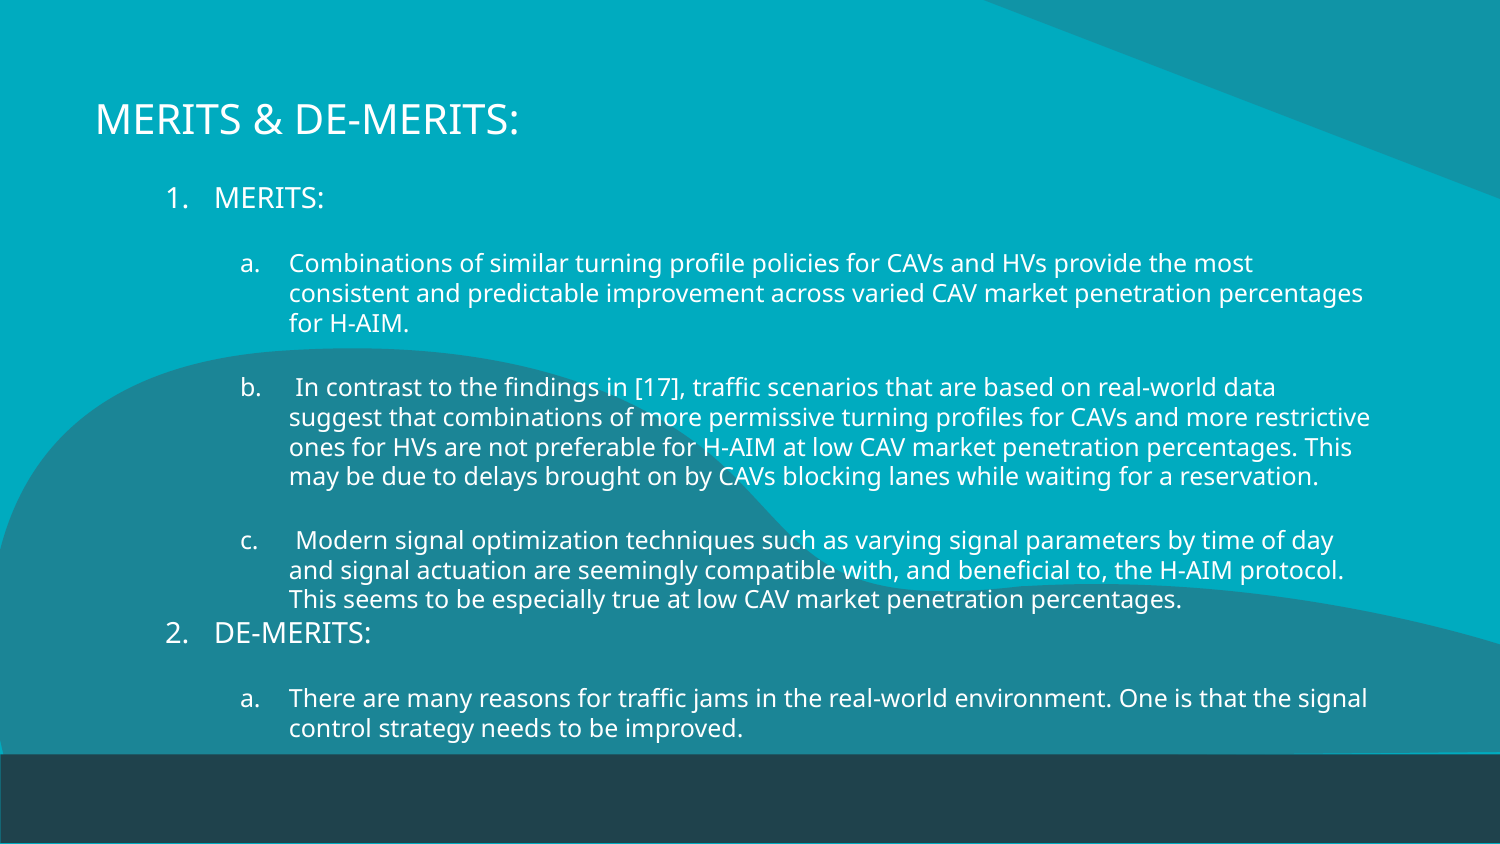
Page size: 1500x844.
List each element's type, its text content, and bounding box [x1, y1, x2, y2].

list MERITS: Combinations of similar turning profile policies for CAVs and HVs provide the most consistent and predictable improvement across varied CAV market penetration percentages for H-AIM. In contrast to the findings in [17], traffic scenarios that are based on real-world data suggest that combinations of more permissive turning profiles for CAVs and more restrictive ones for HVs are not preferable for H-AIM at low CAV market penetration percentages. This may be due to delays brought on by CAVs blocking lanes while waiting for a reservation. Modern signal optimization techniques such as varying signal parameters by time of day and signal actuation are seemingly compatible with, and beneficial to, the H-AIM protocol. This seems to be especially true at low CAV market penetration percentages. DE-MERITS: There are many reasons for traffic jams in the real-world environment. One is that the signal control strategy needs to be improved. [123, 164, 1390, 705]
title MERITS & DE-MERITS: [79, 70, 1346, 165]
